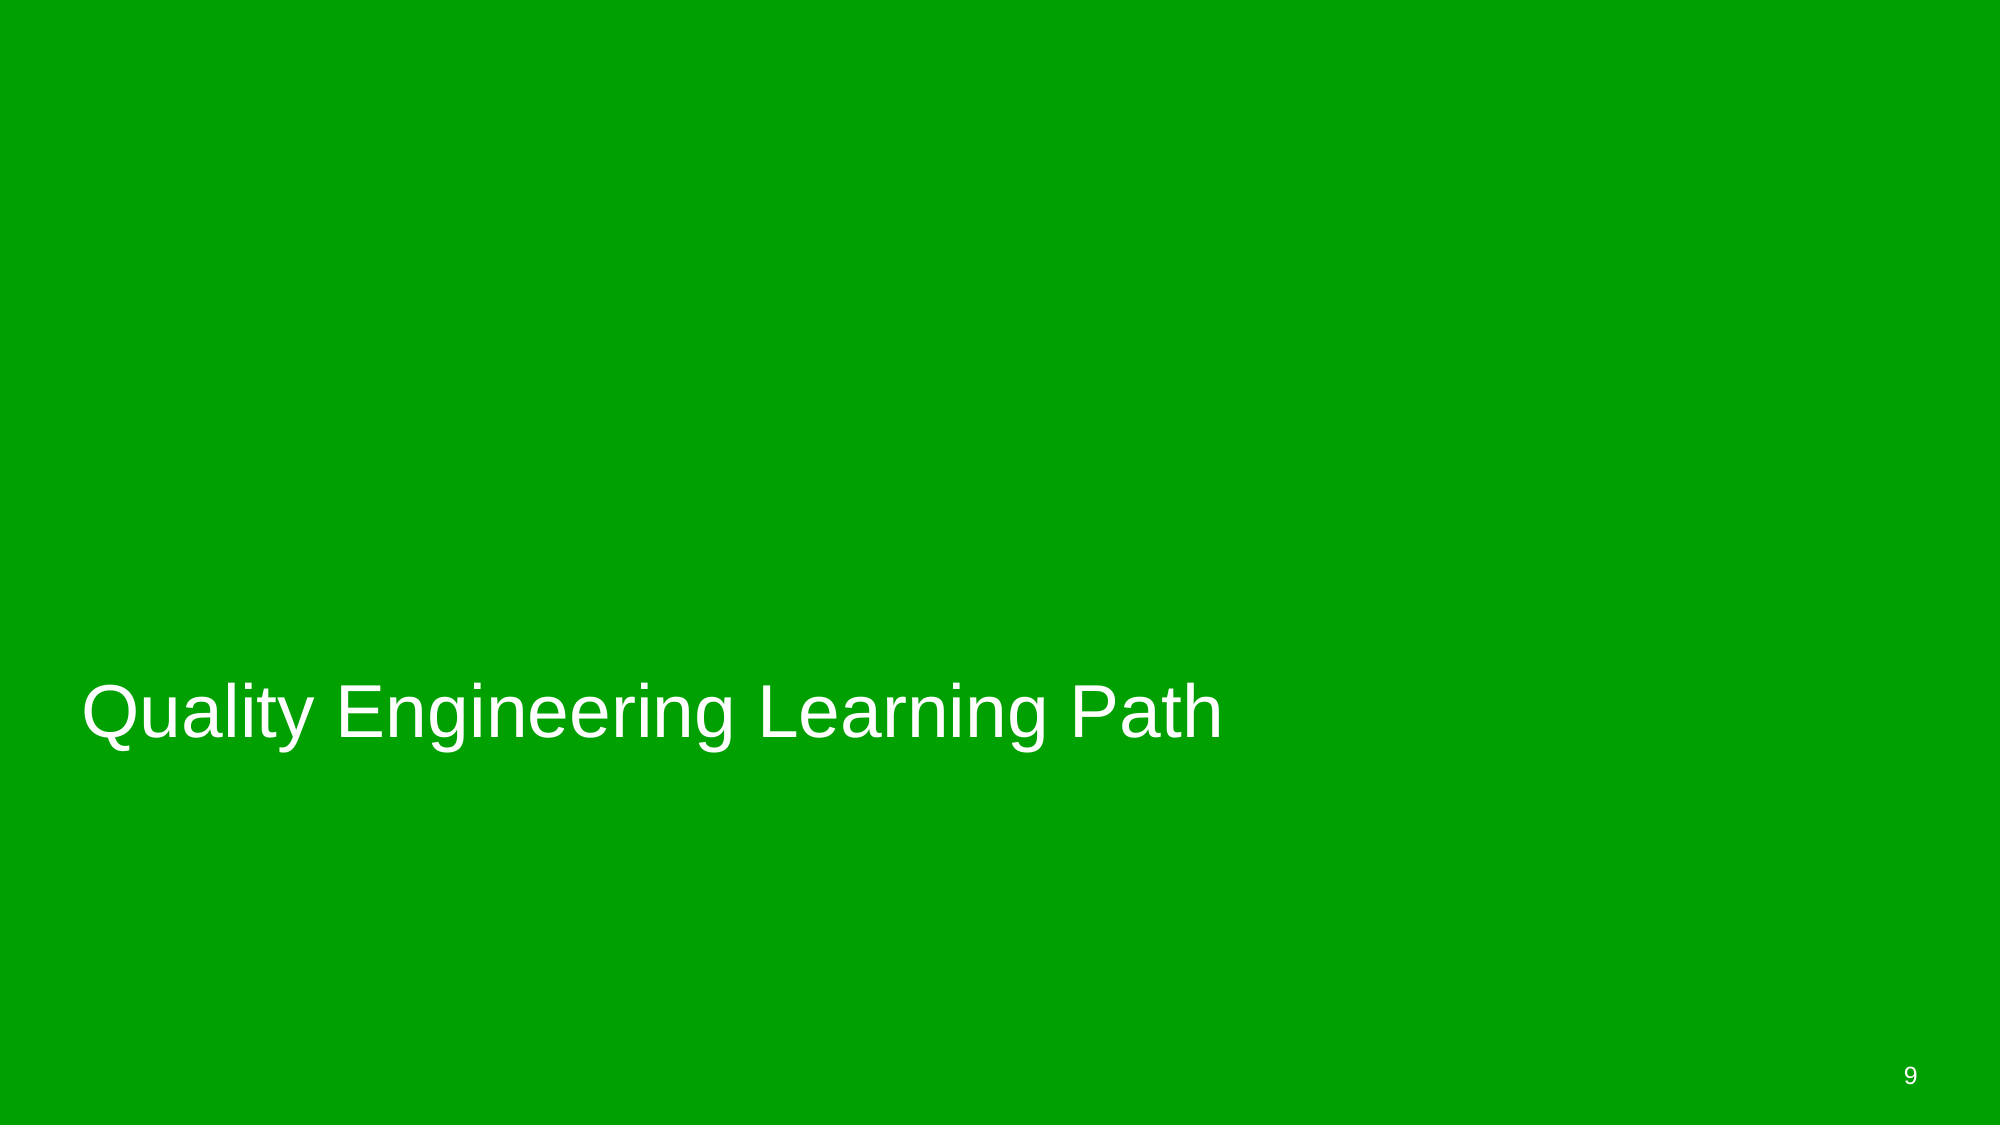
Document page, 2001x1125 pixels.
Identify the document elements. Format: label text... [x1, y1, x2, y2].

title Quality Engineering Learning Path [81, 562, 1919, 753]
